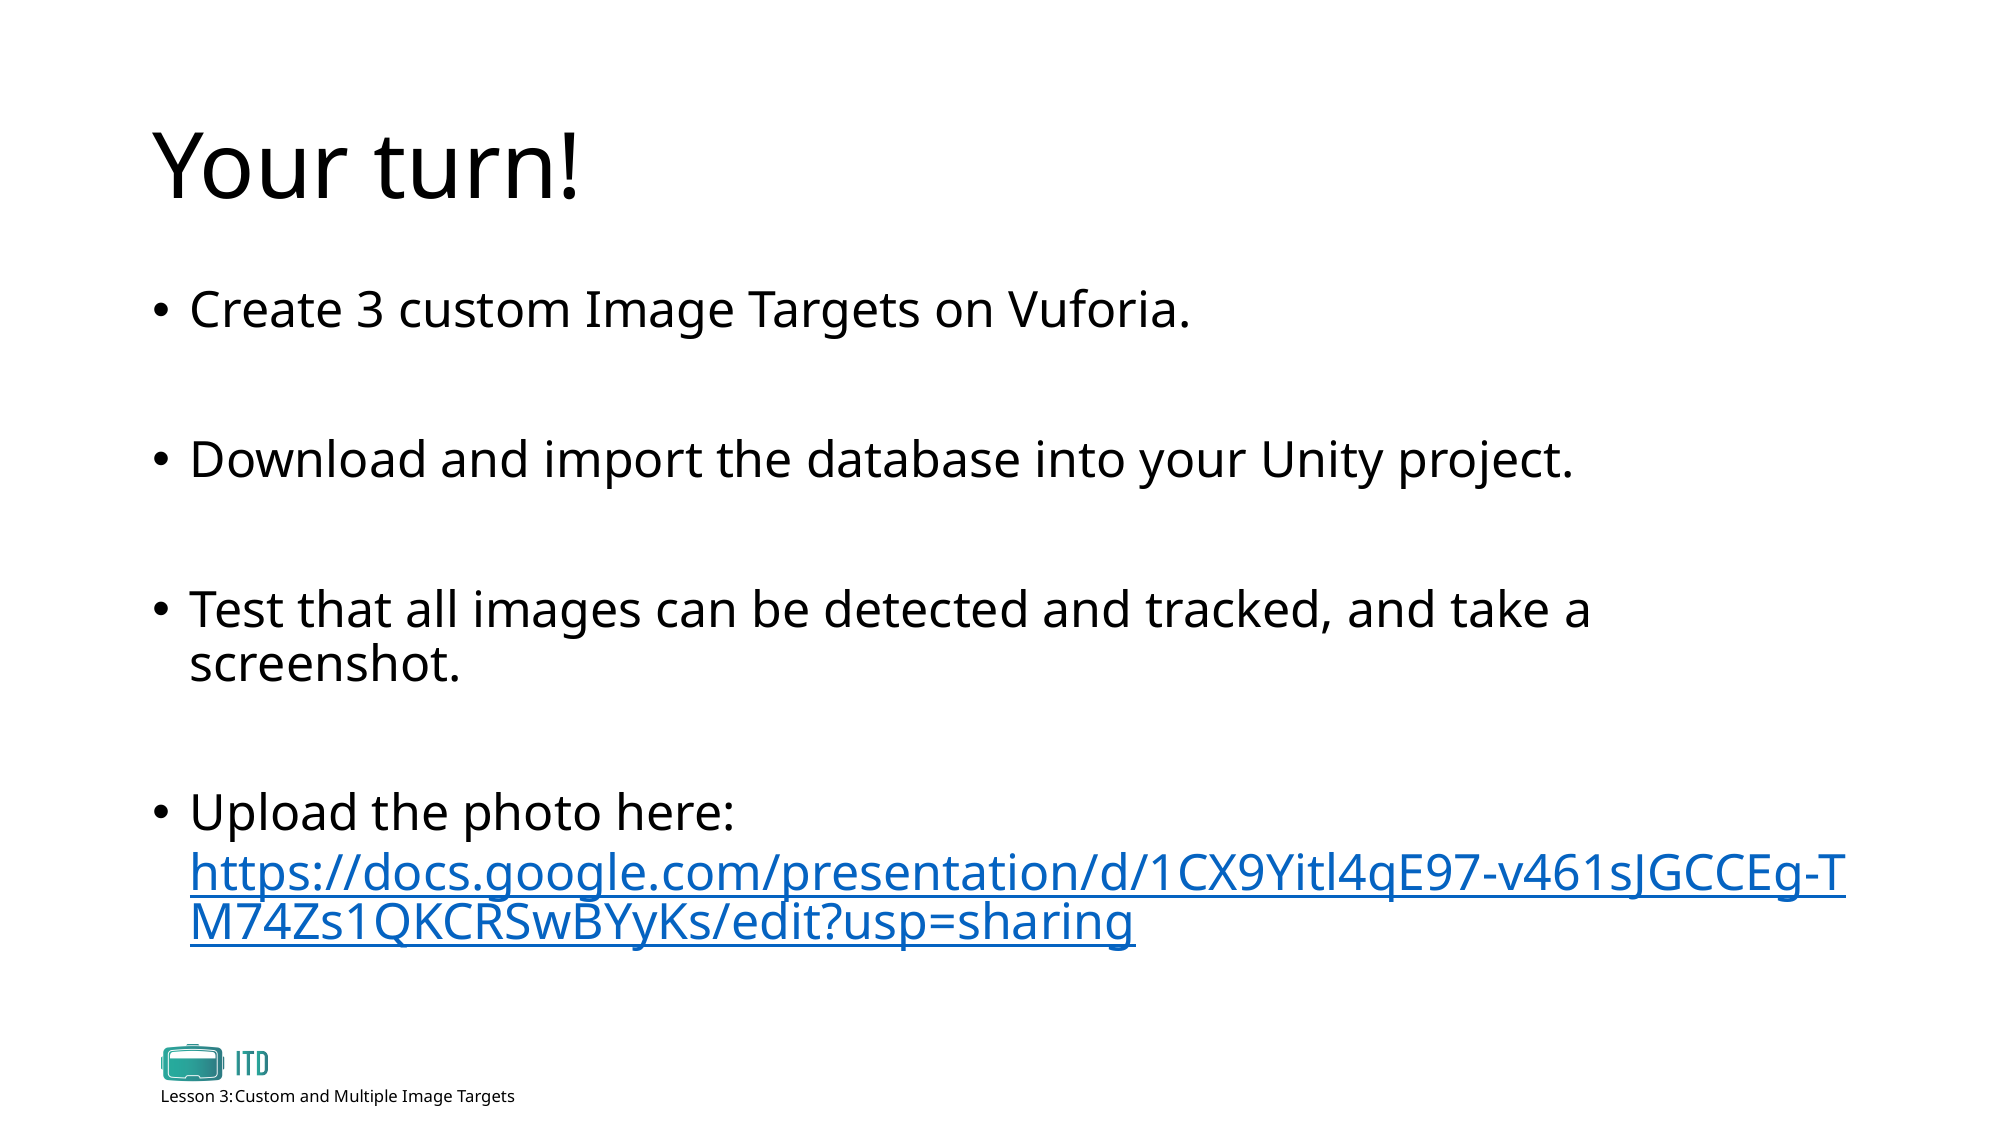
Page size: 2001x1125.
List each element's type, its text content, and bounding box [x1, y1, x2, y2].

list Create 3 custom Image Targets on Vuforia. Download and import the database into your Unity project. Test that all images can be detected and tracked, and take a screenshot. Upload the photo here: https://docs.google.com/presentation/d/1CX9Yitl4qE97-v461sJGCCEg-TM74Zs1QKCRSwBYyKs/edit?usp=sharing [137, 277, 1863, 1014]
title Your turn! [137, 59, 1863, 277]
picture [161, 1044, 268, 1082]
